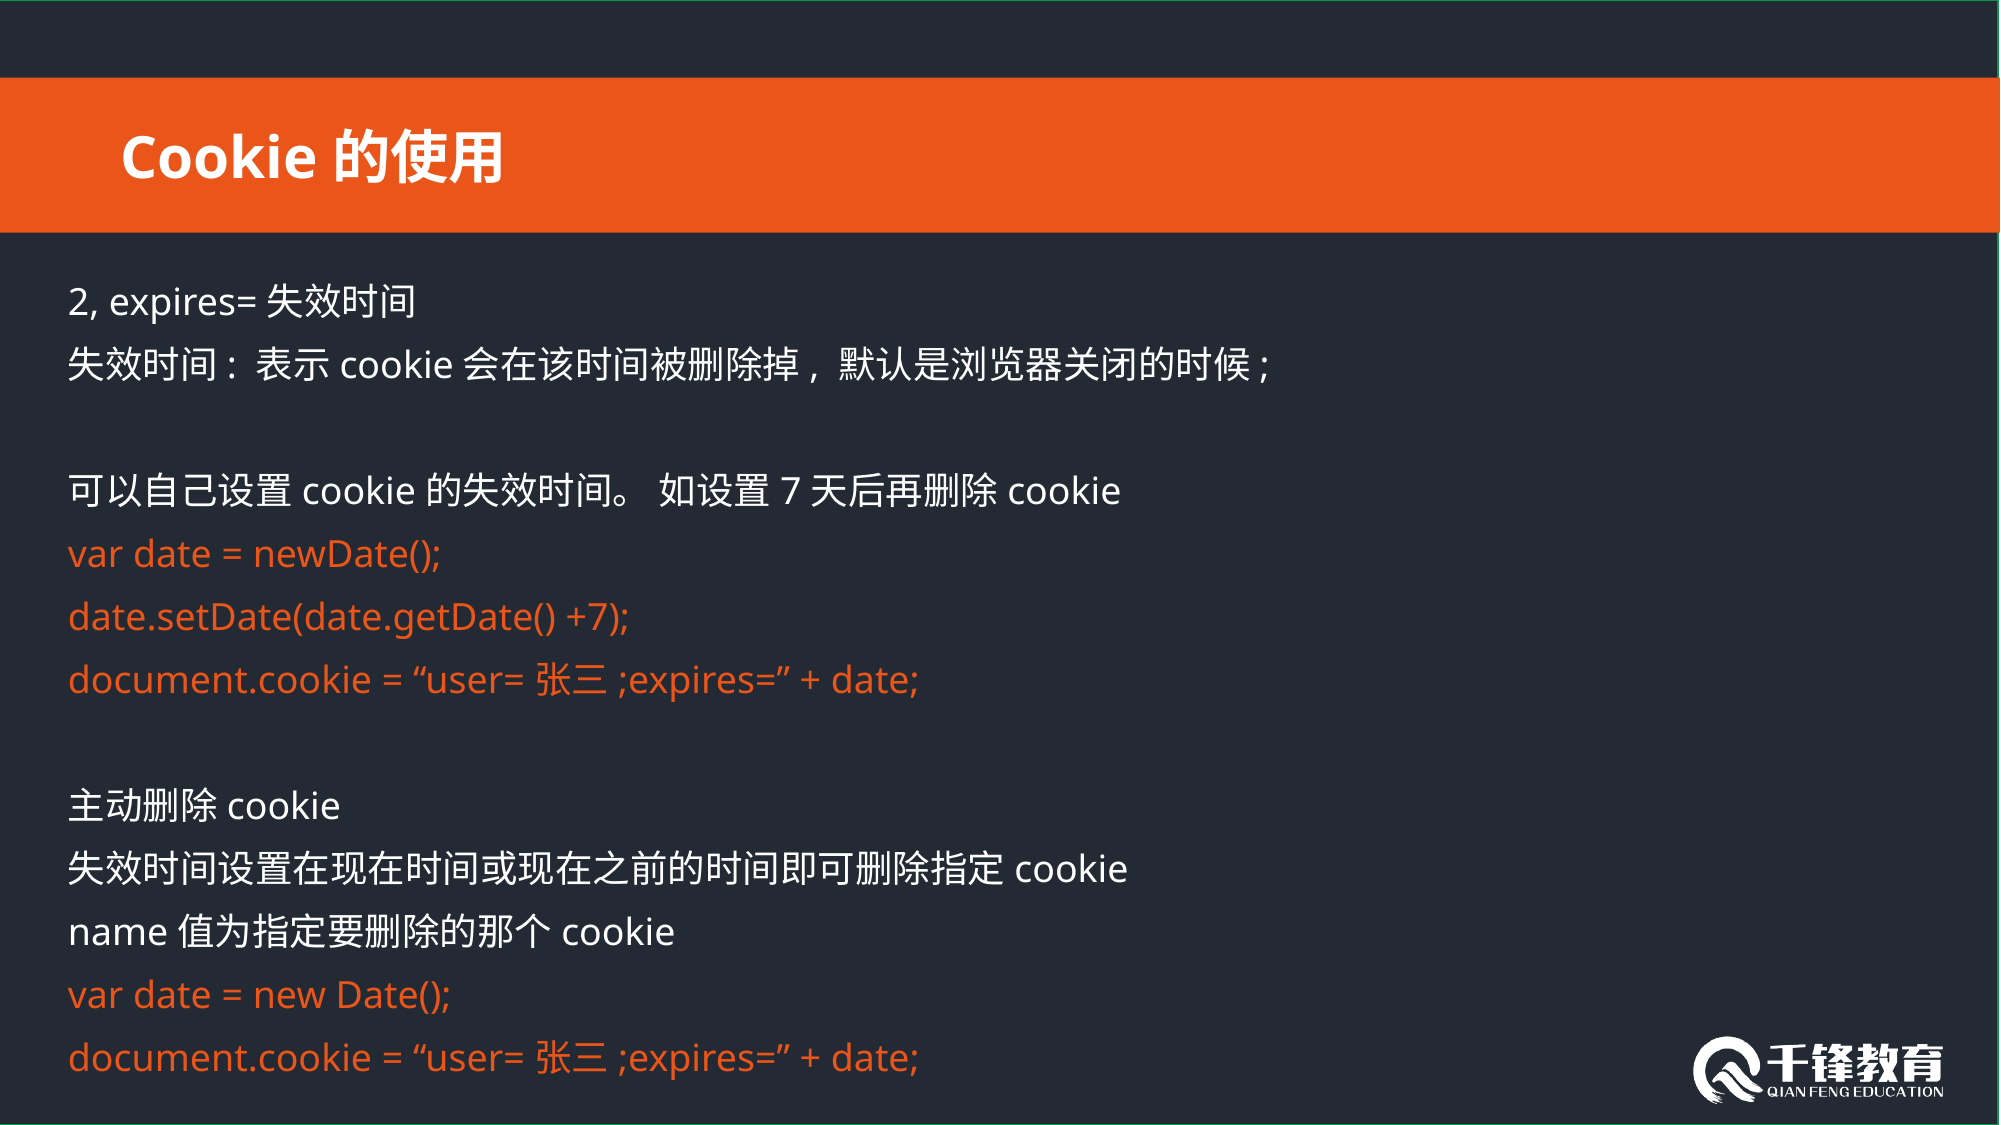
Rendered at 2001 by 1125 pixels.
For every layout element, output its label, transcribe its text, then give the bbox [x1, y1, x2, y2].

text_box 2, expires=失效时间 失效时间: 表示cookie会在该时间被删除掉, 默认是浏览器关闭的时候; 可以自己设置cookie的失效时间。 如设置7天后再删除cookie var date = newDate(); date.setDate(date.getDate() +7); document.cookie = “user=张三;expires=” + date; 主动删除cookie 失效时间设置在现在时间或现在之前的时间即可删除指定cookie name值为指定要删除的那个cookie var date = new Date(); document.cookie = “user=张三;expires=” + date; [53, 252, 1948, 1087]
picture [1691, 1031, 1948, 1109]
text_box Cookie的使用 [106, 112, 1692, 198]
text_box [0, 77, 2000, 234]
text_box [0, 0, 1999, 77]
text_box [0, 234, 1999, 1125]
